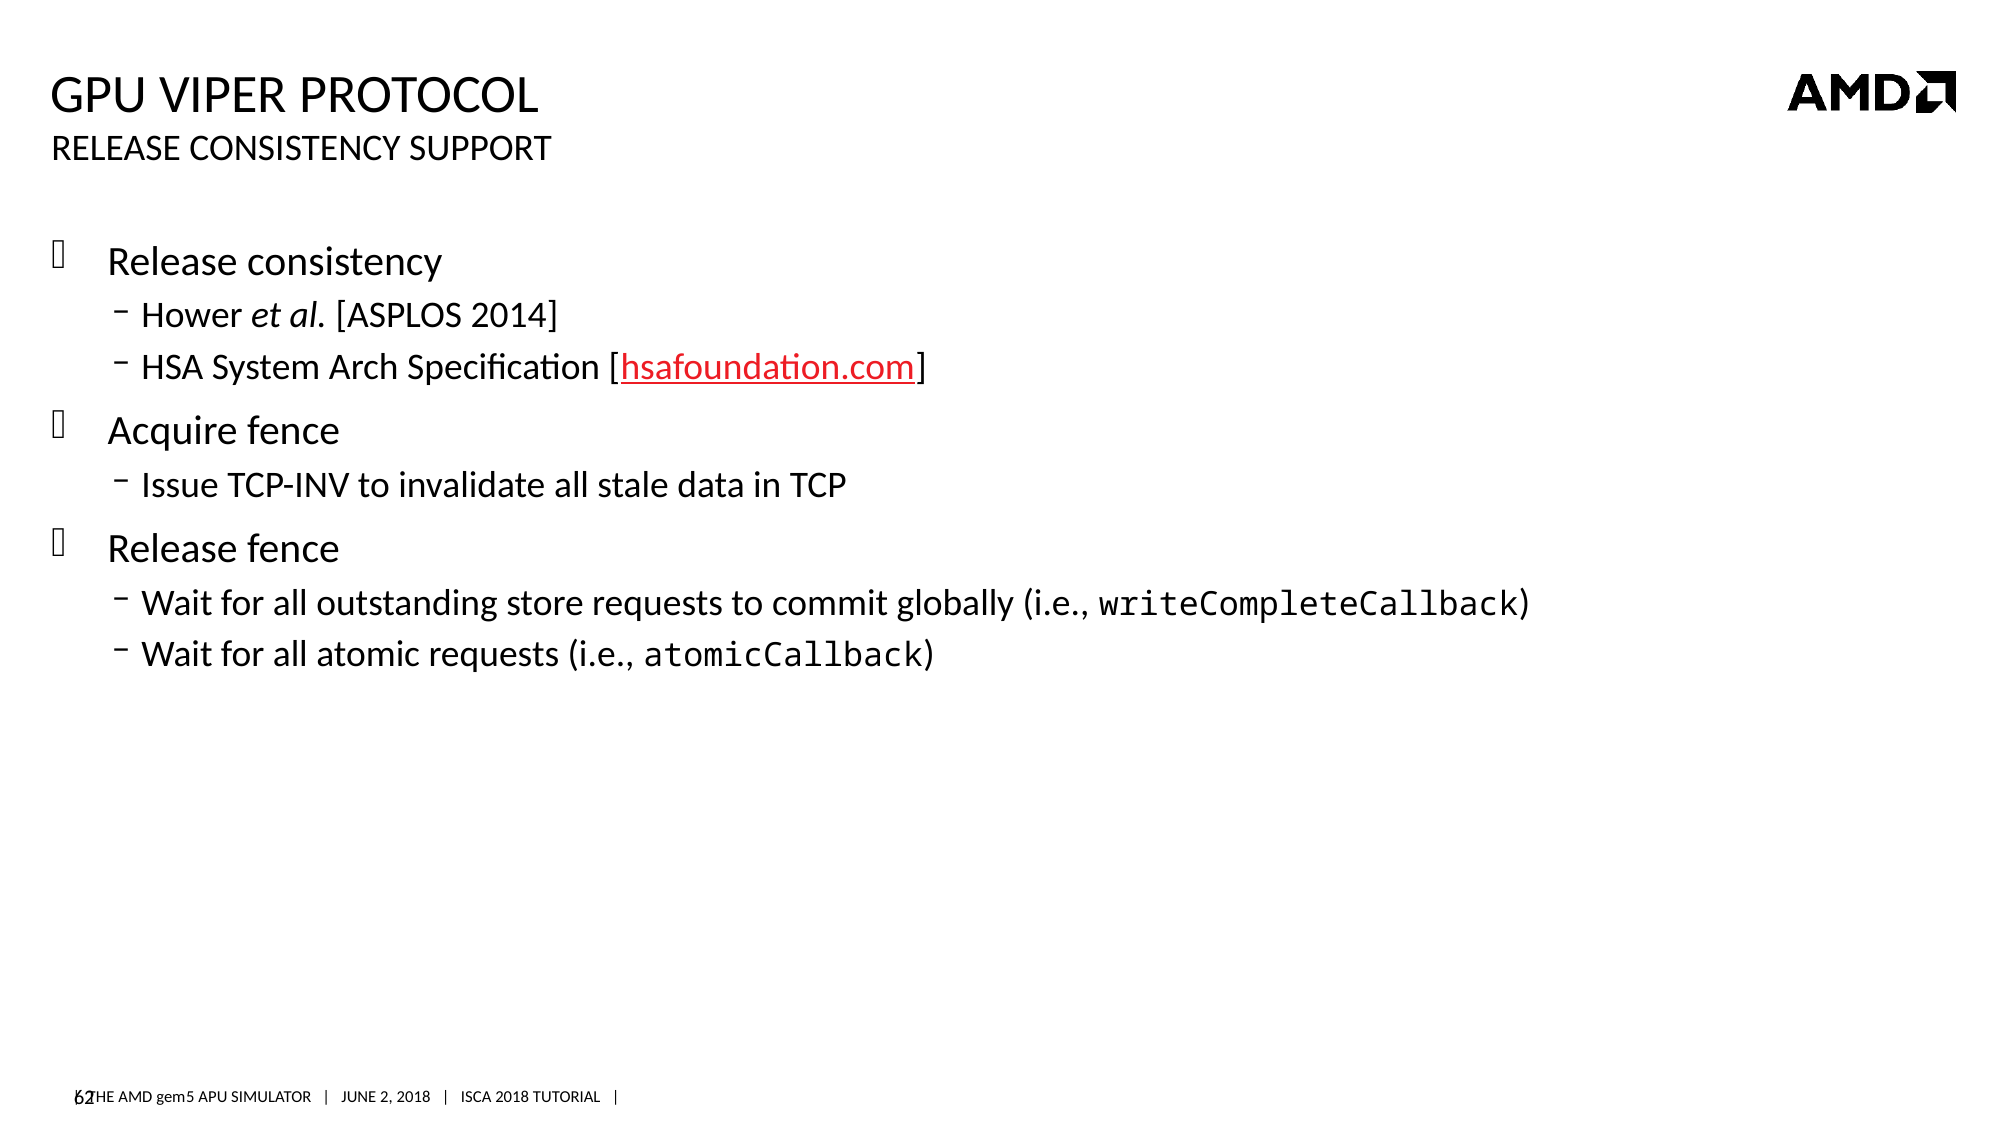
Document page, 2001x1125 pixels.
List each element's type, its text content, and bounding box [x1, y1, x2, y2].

picture [1787, 71, 1956, 113]
list Release consistency Hower et al. [ASPLOS 2014] HSA System Arch Specification [hsafoundation.com] Acquire fence Issue TCP-INV to invalidate all stale data in TCP Release fence Wait for all outstanding store requests to commit globally (i.e., writeCompleteCallback) Wait for all atomic requests (i.e., atomicCallback) [51, 226, 1912, 1037]
list Release consistency support [51, 123, 1762, 171]
title GPU Viper protocol [50, 45, 1761, 124]
